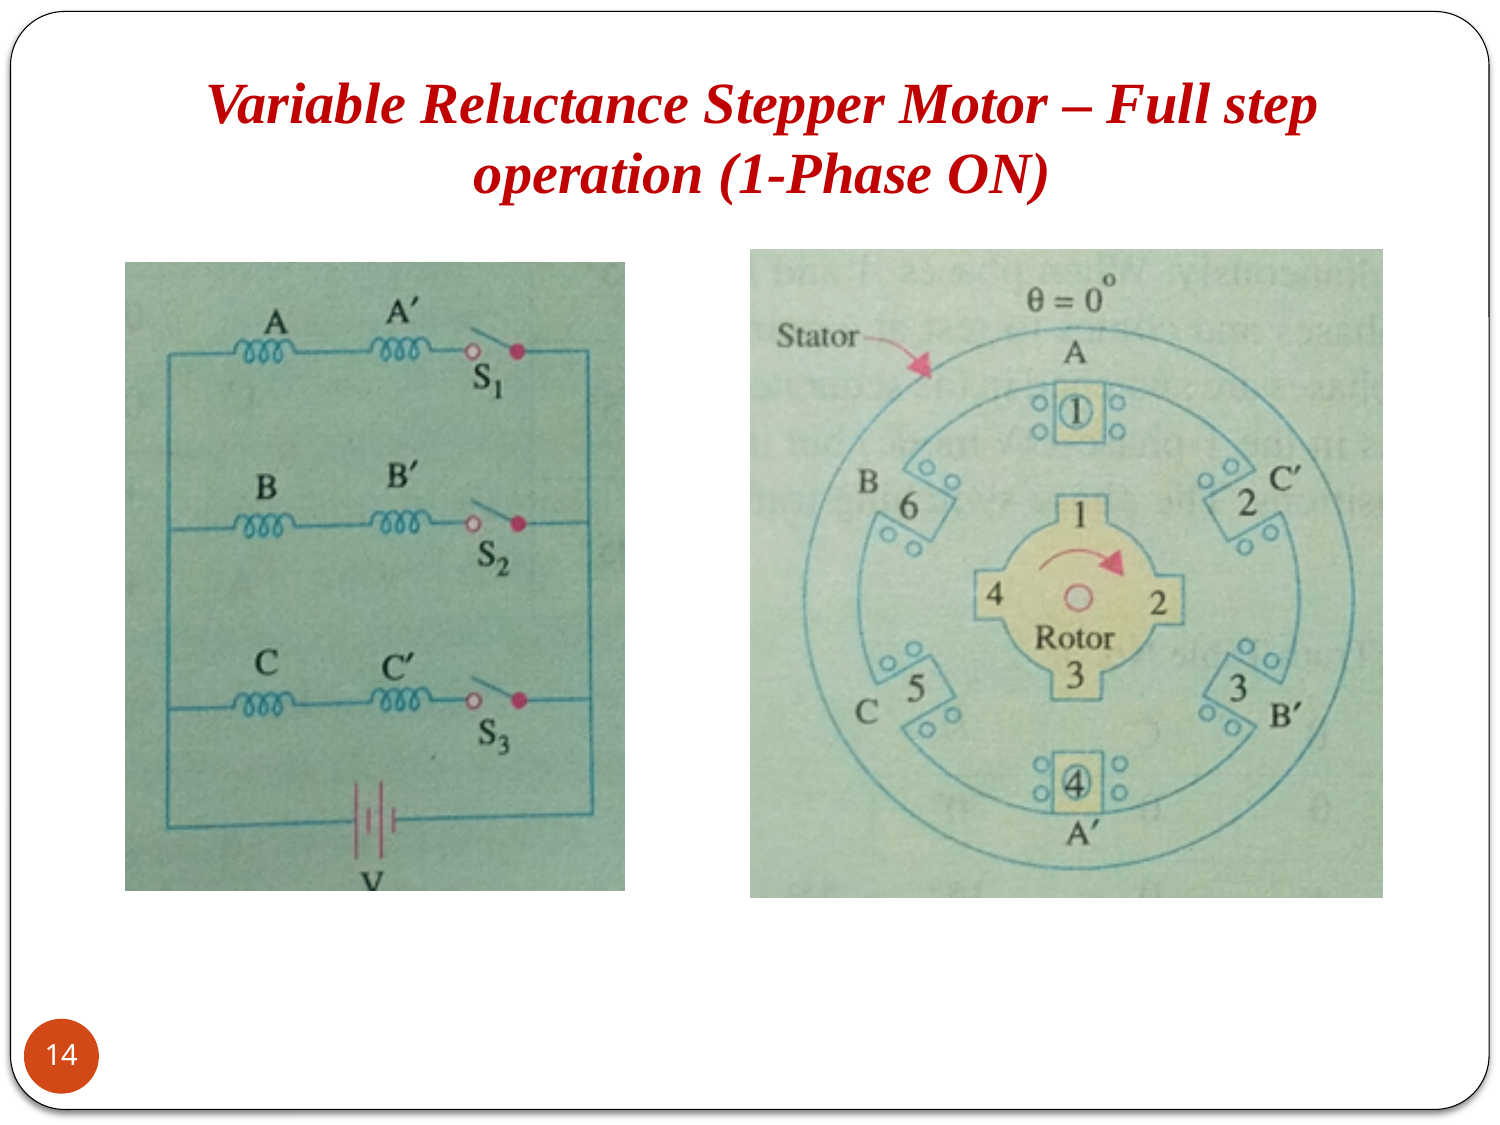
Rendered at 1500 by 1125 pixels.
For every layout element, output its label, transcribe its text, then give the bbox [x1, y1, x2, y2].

picture [124, 262, 626, 891]
text_box Variable Reluctance Stepper Motor – Full step operation (1-Phase ON) [75, 99, 1450, 220]
slide_number 14 [23, 1018, 99, 1094]
picture [749, 249, 1383, 899]
